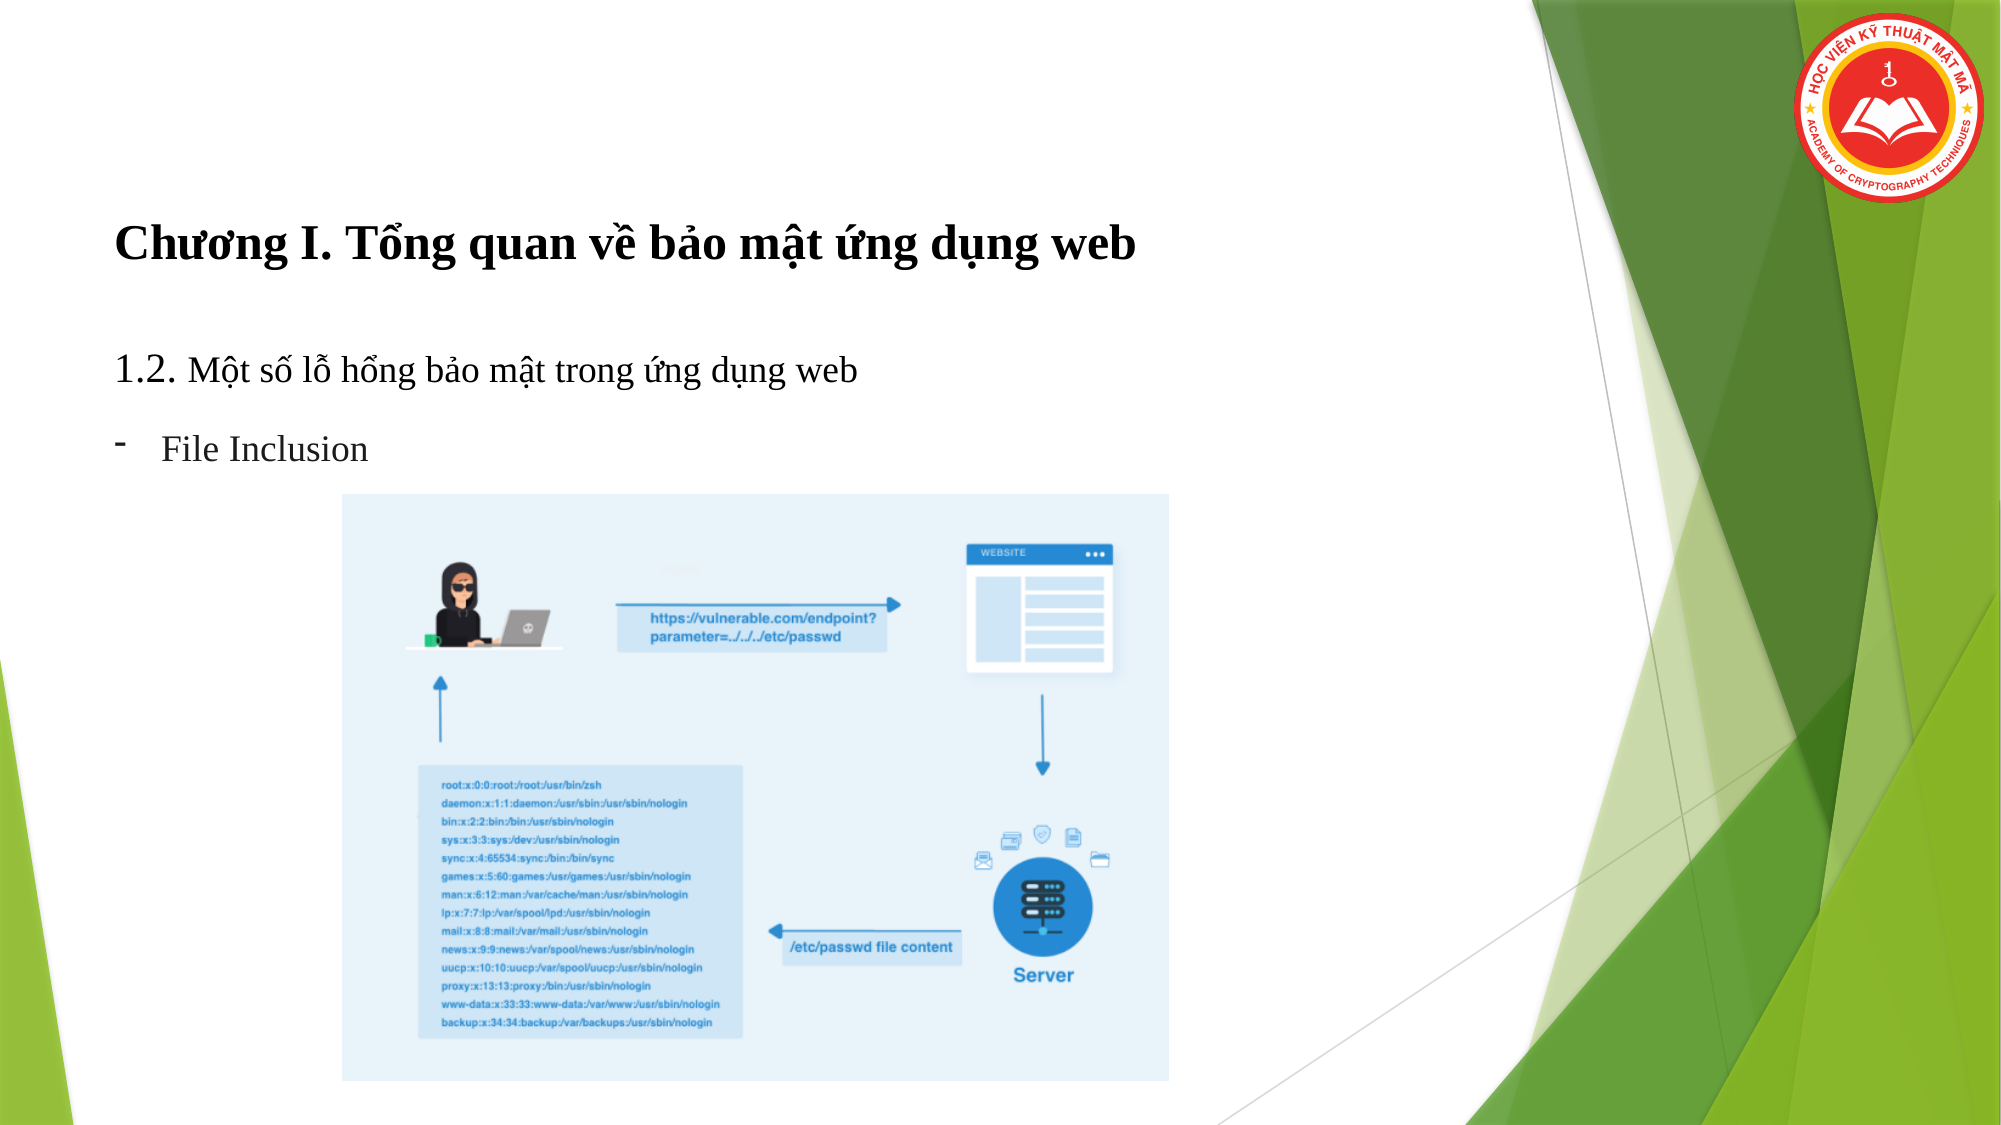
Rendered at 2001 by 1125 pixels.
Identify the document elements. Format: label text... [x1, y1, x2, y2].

text_box File Inclusion [99, 416, 1264, 477]
picture [341, 493, 1169, 1082]
text_box 1.2. Một số lỗ hổng bảo mật trong ứng dụng web [99, 333, 969, 399]
text_box Chương I. Tổng quan về bảo mật ứng dụng web [99, 202, 1551, 278]
picture [1793, 12, 1985, 203]
